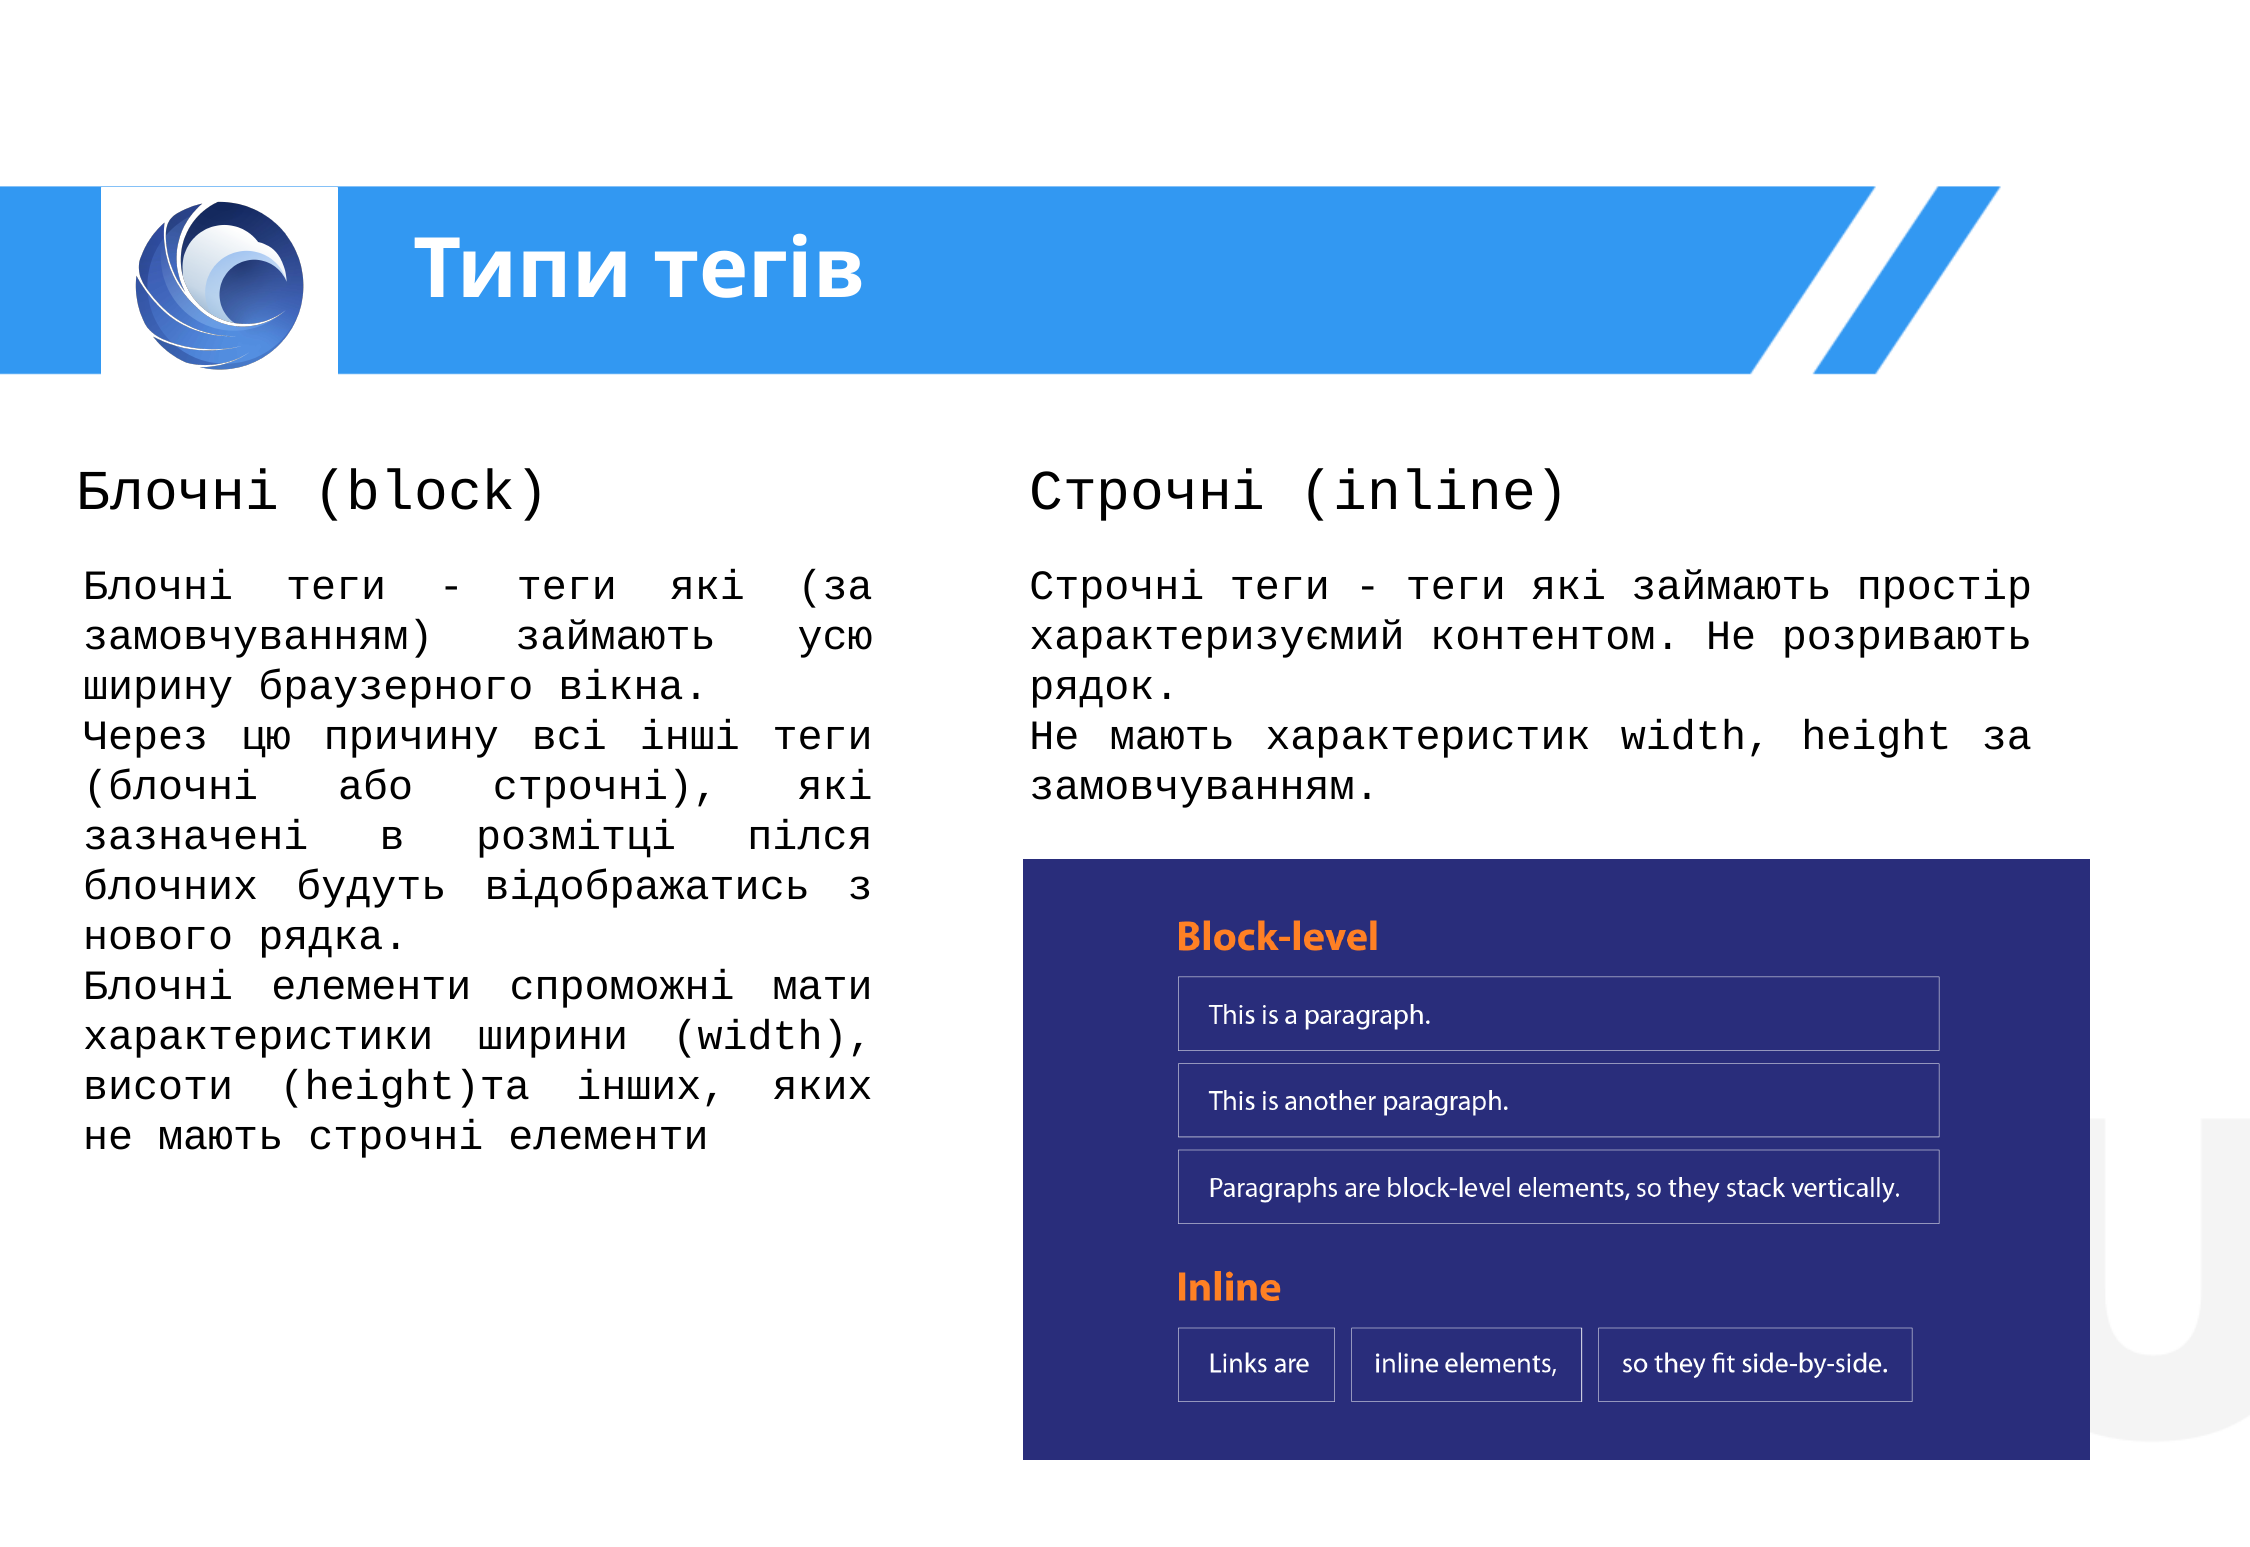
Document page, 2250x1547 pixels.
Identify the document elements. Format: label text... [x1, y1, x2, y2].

text_box Блочні теги - теги які (за замовчуванням) займають усю ширину браузерного вікна. Через цю причину всі інші теги (блочні або строчні), які зазначені в розмітці пілся блочних будуть відображатись з нового рядка. Блочні елементи спроможні мати характеристики ширини (width), висоти (height)та інших, яких не мають строчні елементи [68, 542, 888, 1173]
text_box Строчні (inline) [1014, 438, 1913, 536]
text_box Блочні (block) [61, 438, 960, 536]
text_box Типи тегів [398, 199, 1752, 329]
text_box [101, 187, 338, 389]
text_box Строчні теги - теги які займають простір характеризуємий контентом. Не розривають рядок. Не мають характеристик width, height за замовчуванням. [1014, 542, 2047, 823]
picture [0, 0, 2250, 1547]
